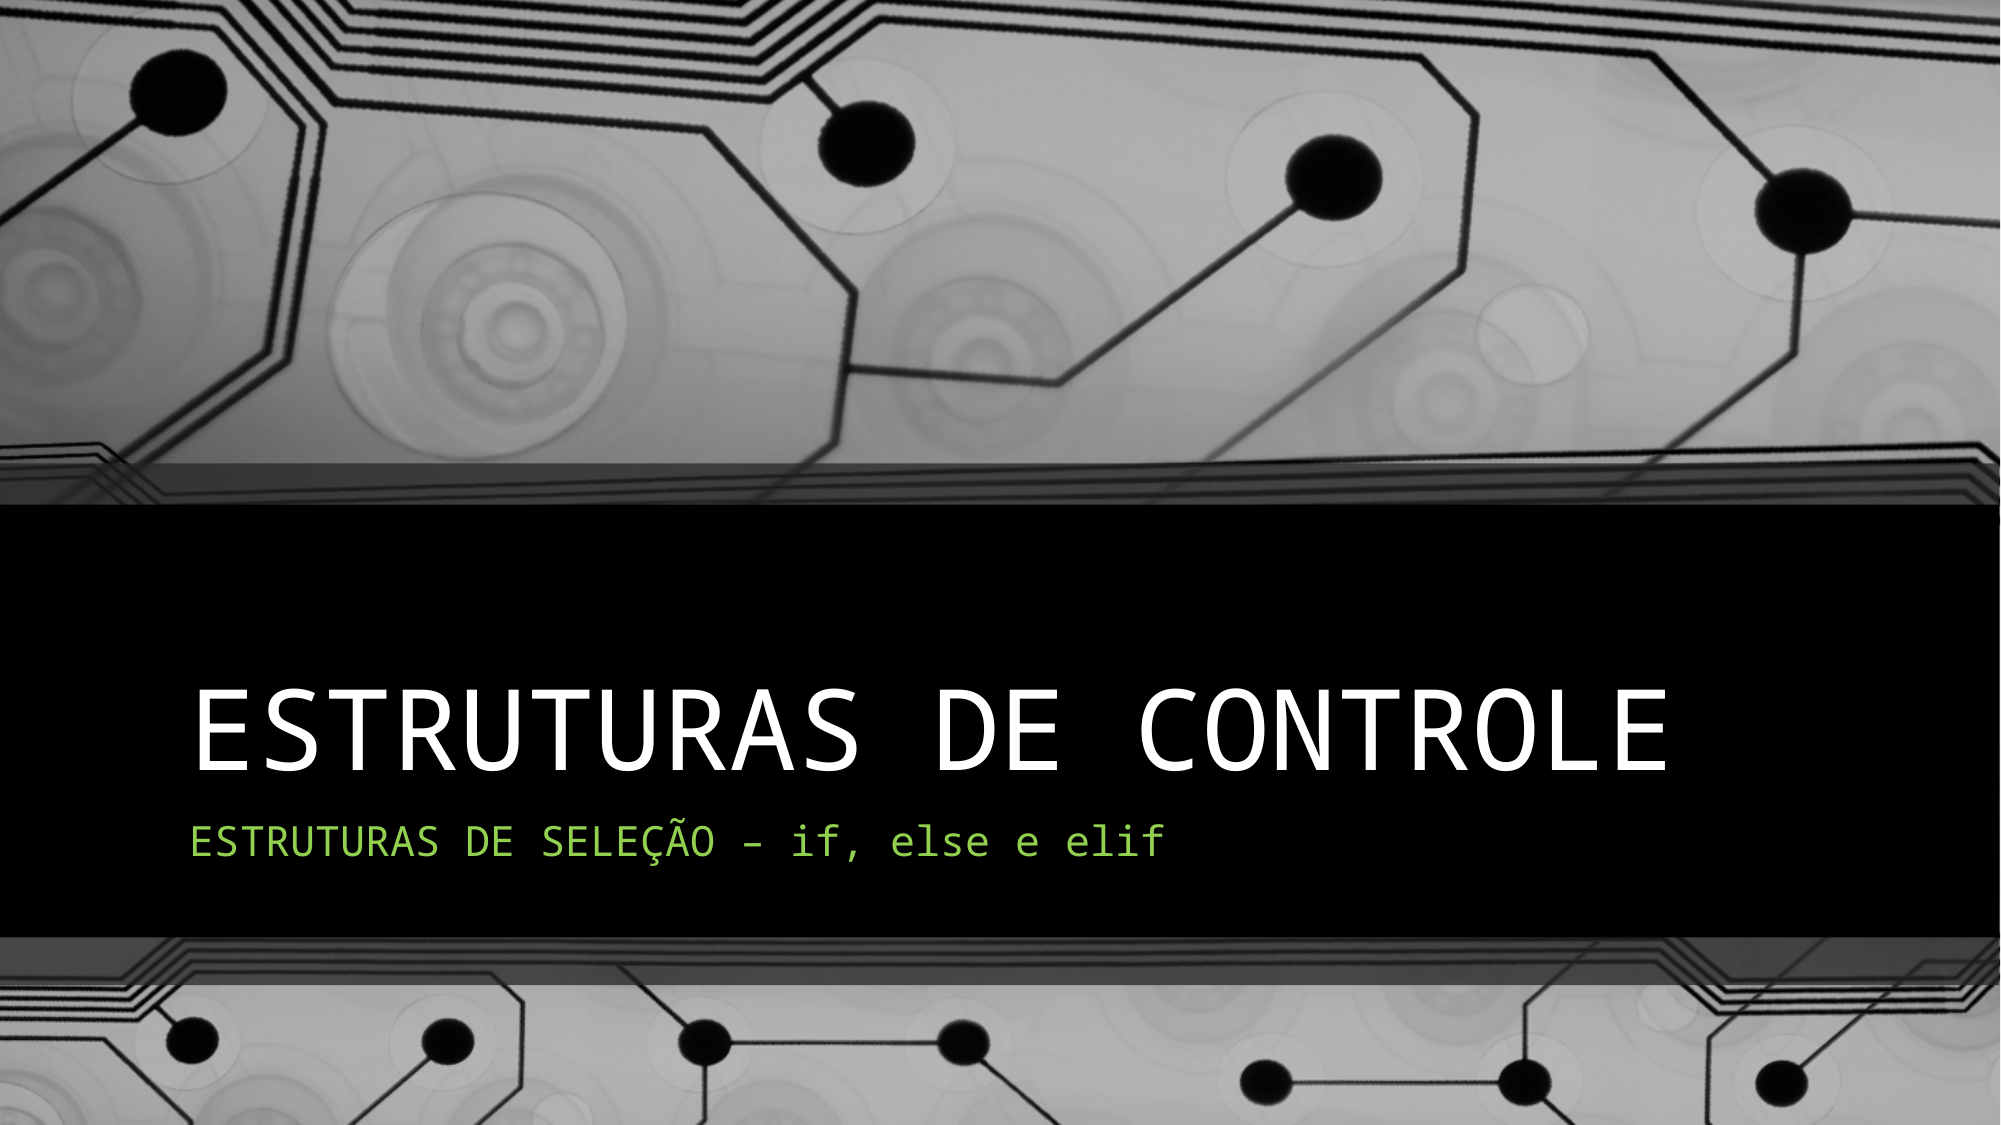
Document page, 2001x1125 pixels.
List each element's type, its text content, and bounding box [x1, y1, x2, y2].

title ESTRUTURAS DE CONTROLE [174, 519, 1825, 800]
picture [0, 0, 2001, 1125]
subtitle ESTRUTURAS DE SELEÇÃO – if, else e elif [174, 812, 1825, 925]
